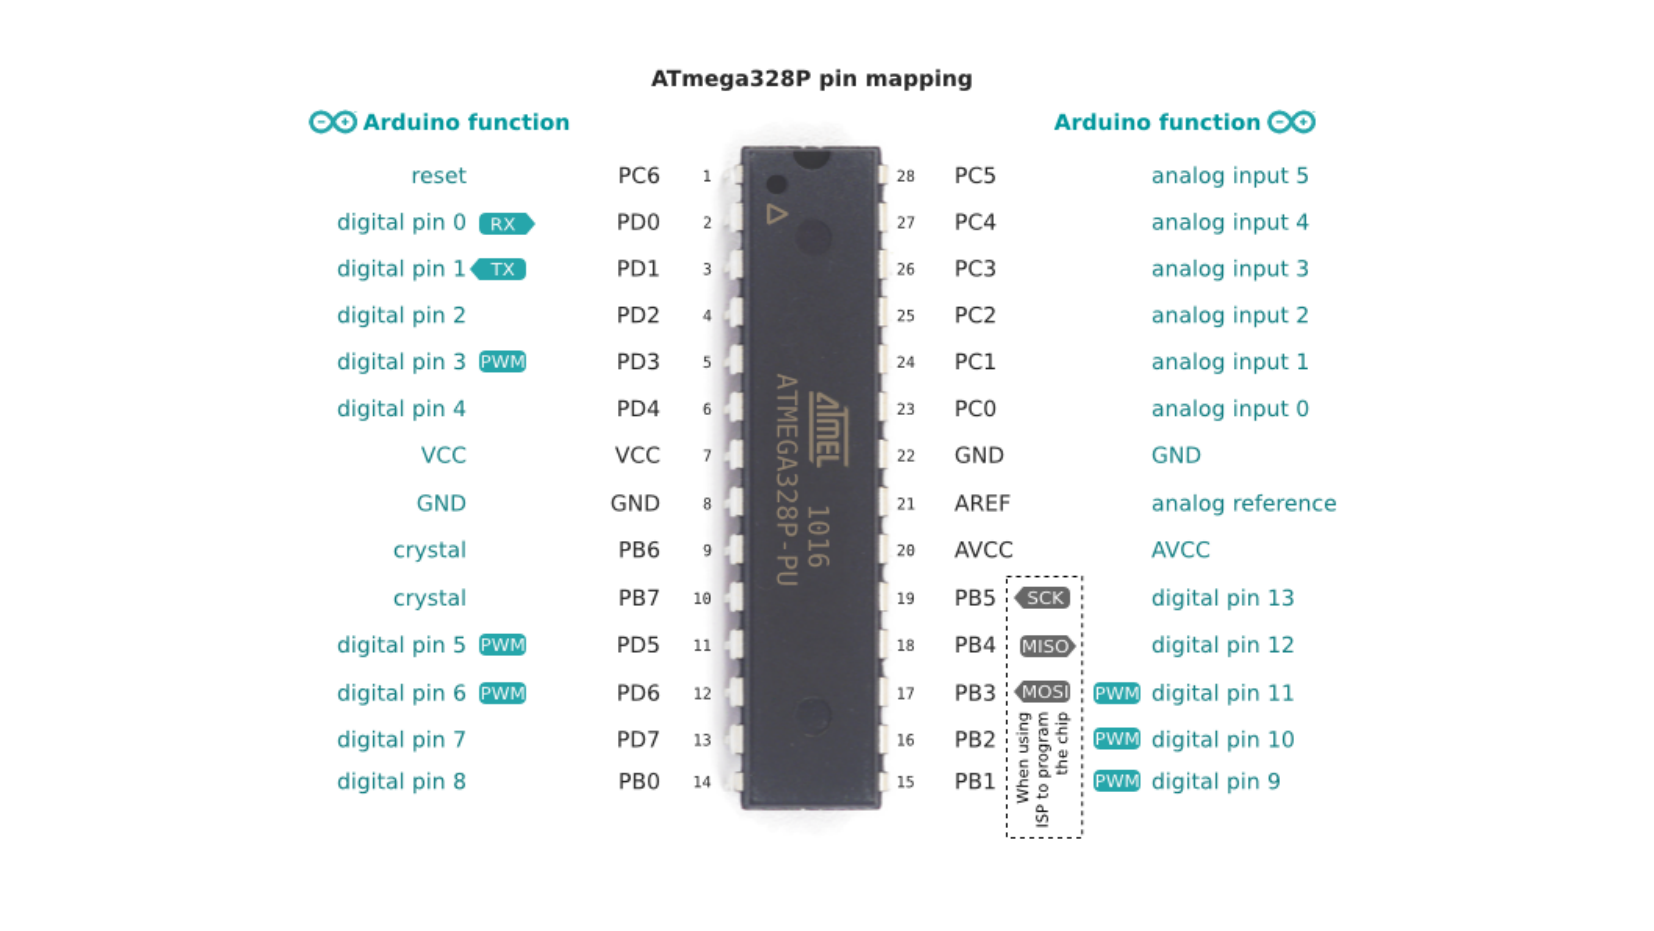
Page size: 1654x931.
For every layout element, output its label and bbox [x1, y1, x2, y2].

picture [284, 41, 1370, 889]
